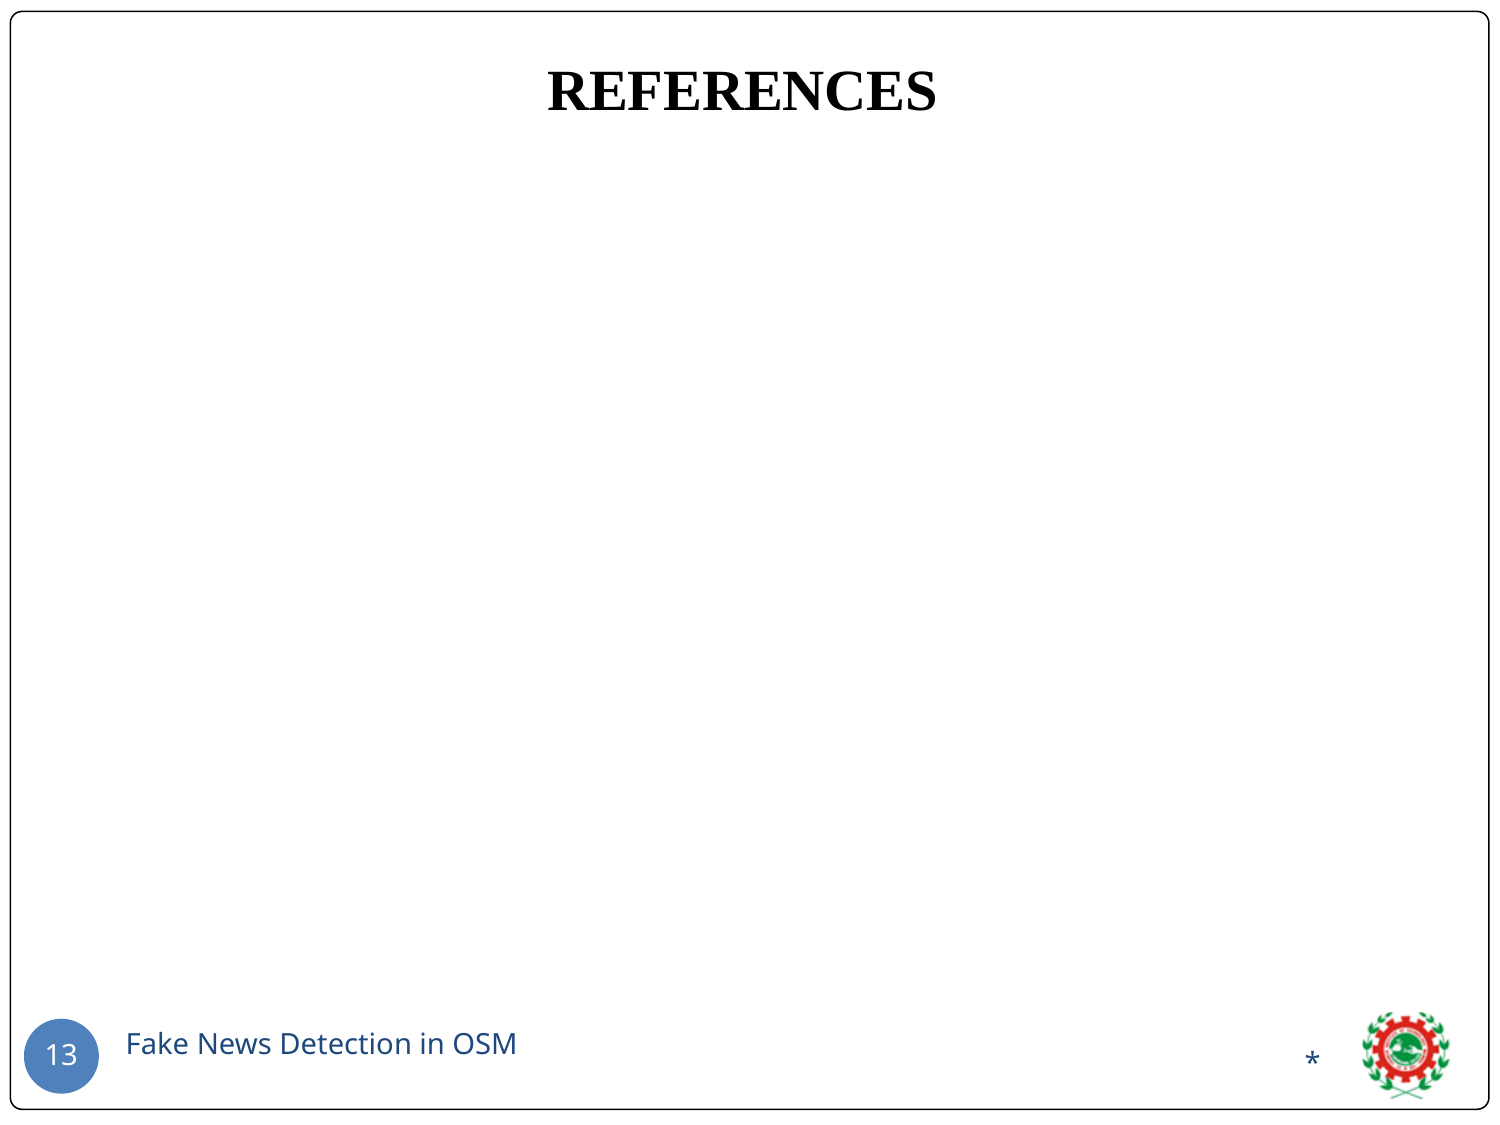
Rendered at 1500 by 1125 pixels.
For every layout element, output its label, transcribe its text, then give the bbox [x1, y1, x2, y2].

text_box ‹#› [23, 1018, 99, 1094]
text_box * [929, 1023, 1336, 1102]
text_box REFERENCES [324, 44, 1175, 130]
picture [1362, 1012, 1451, 1099]
text_box Fake News Detection in OSM [110, 1004, 731, 1080]
